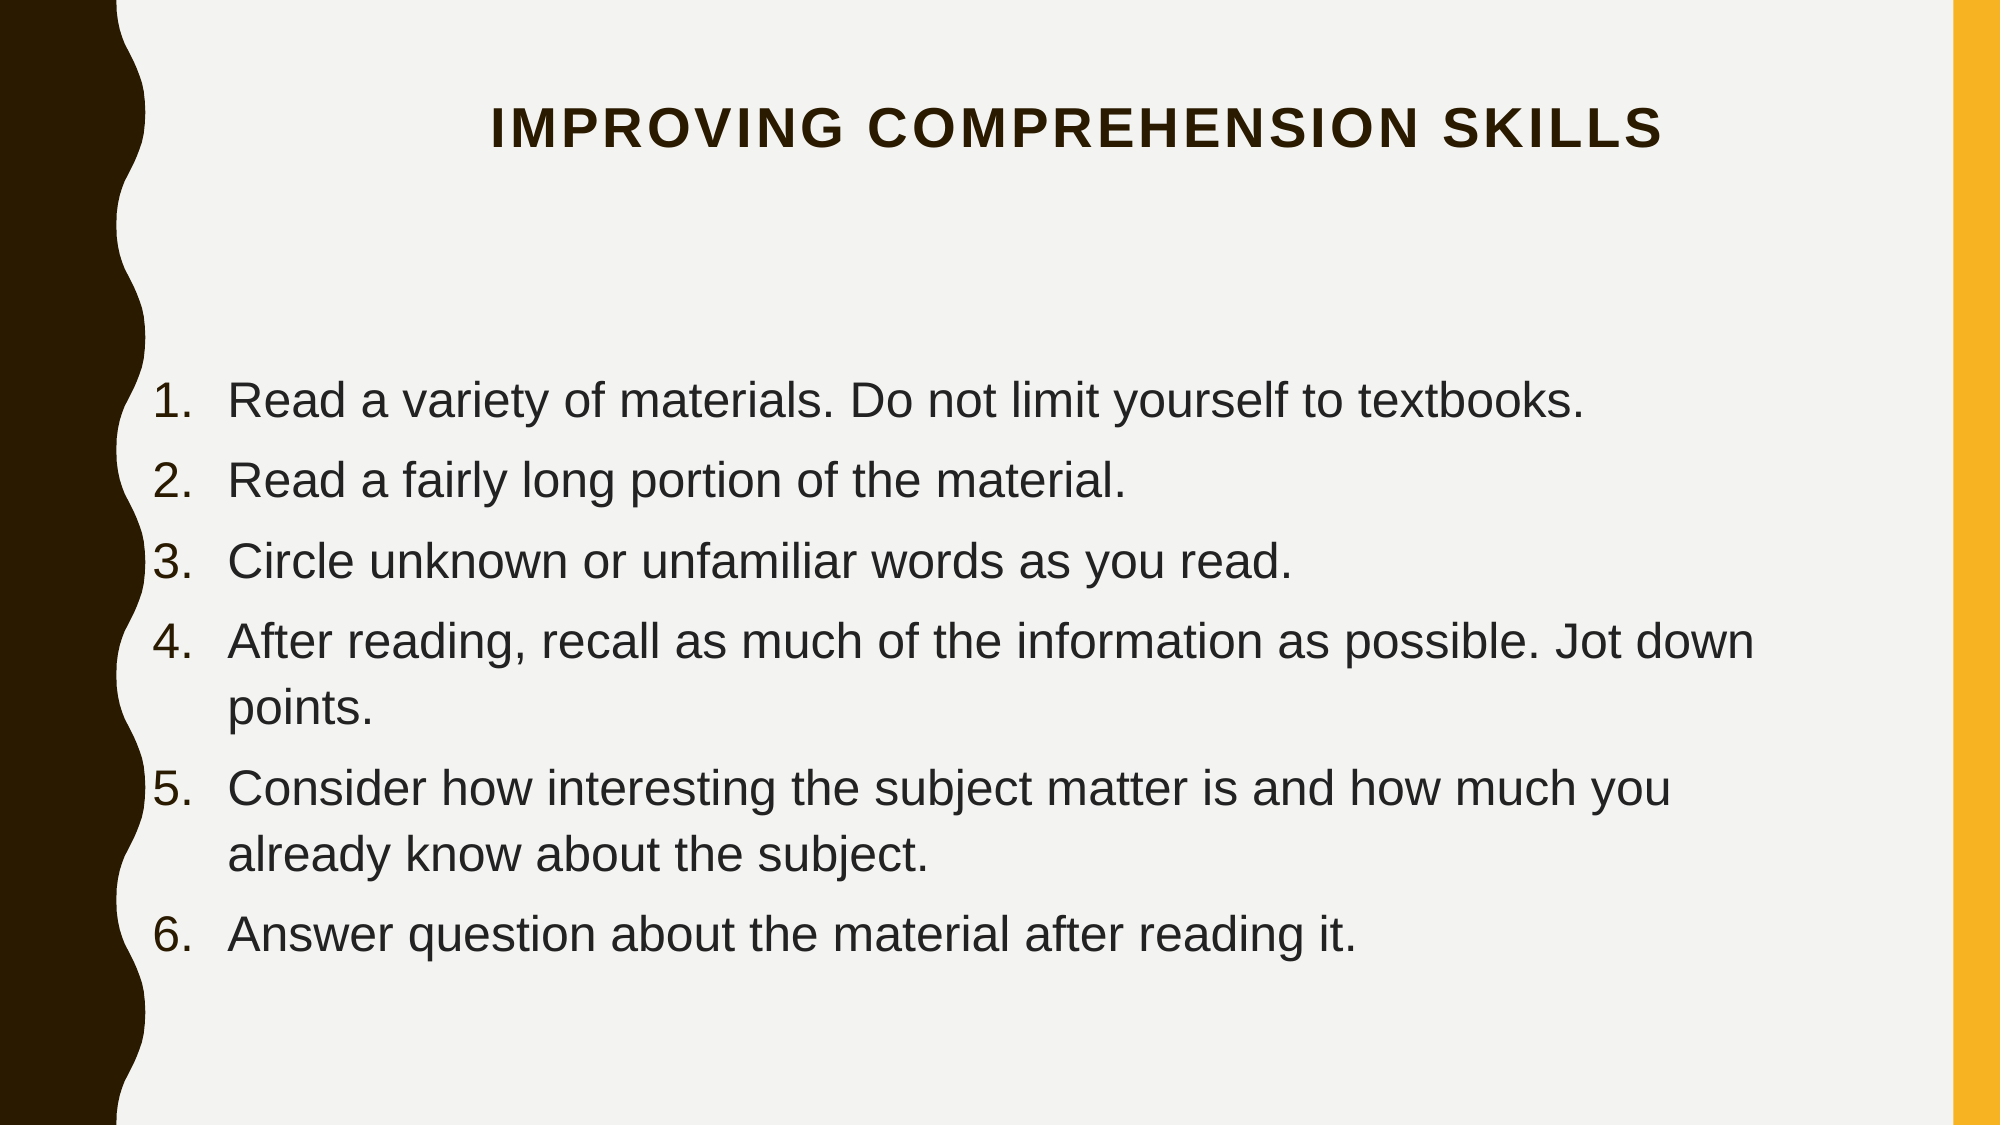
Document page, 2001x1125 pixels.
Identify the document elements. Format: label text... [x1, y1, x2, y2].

title IMPROVING COMPREHENSION SKILLS [137, 59, 1863, 177]
list Read a variety of materials. Do not limit yourself to textbooks. Read a fairly long portion of the material. Circle unknown or unfamiliar words as you read. After reading, recall as much of the information as possible. Jot down points. Consider how interesting the subject matter is and how much you already know about the subject. Answer question about the material after reading it. [137, 289, 1863, 1011]
